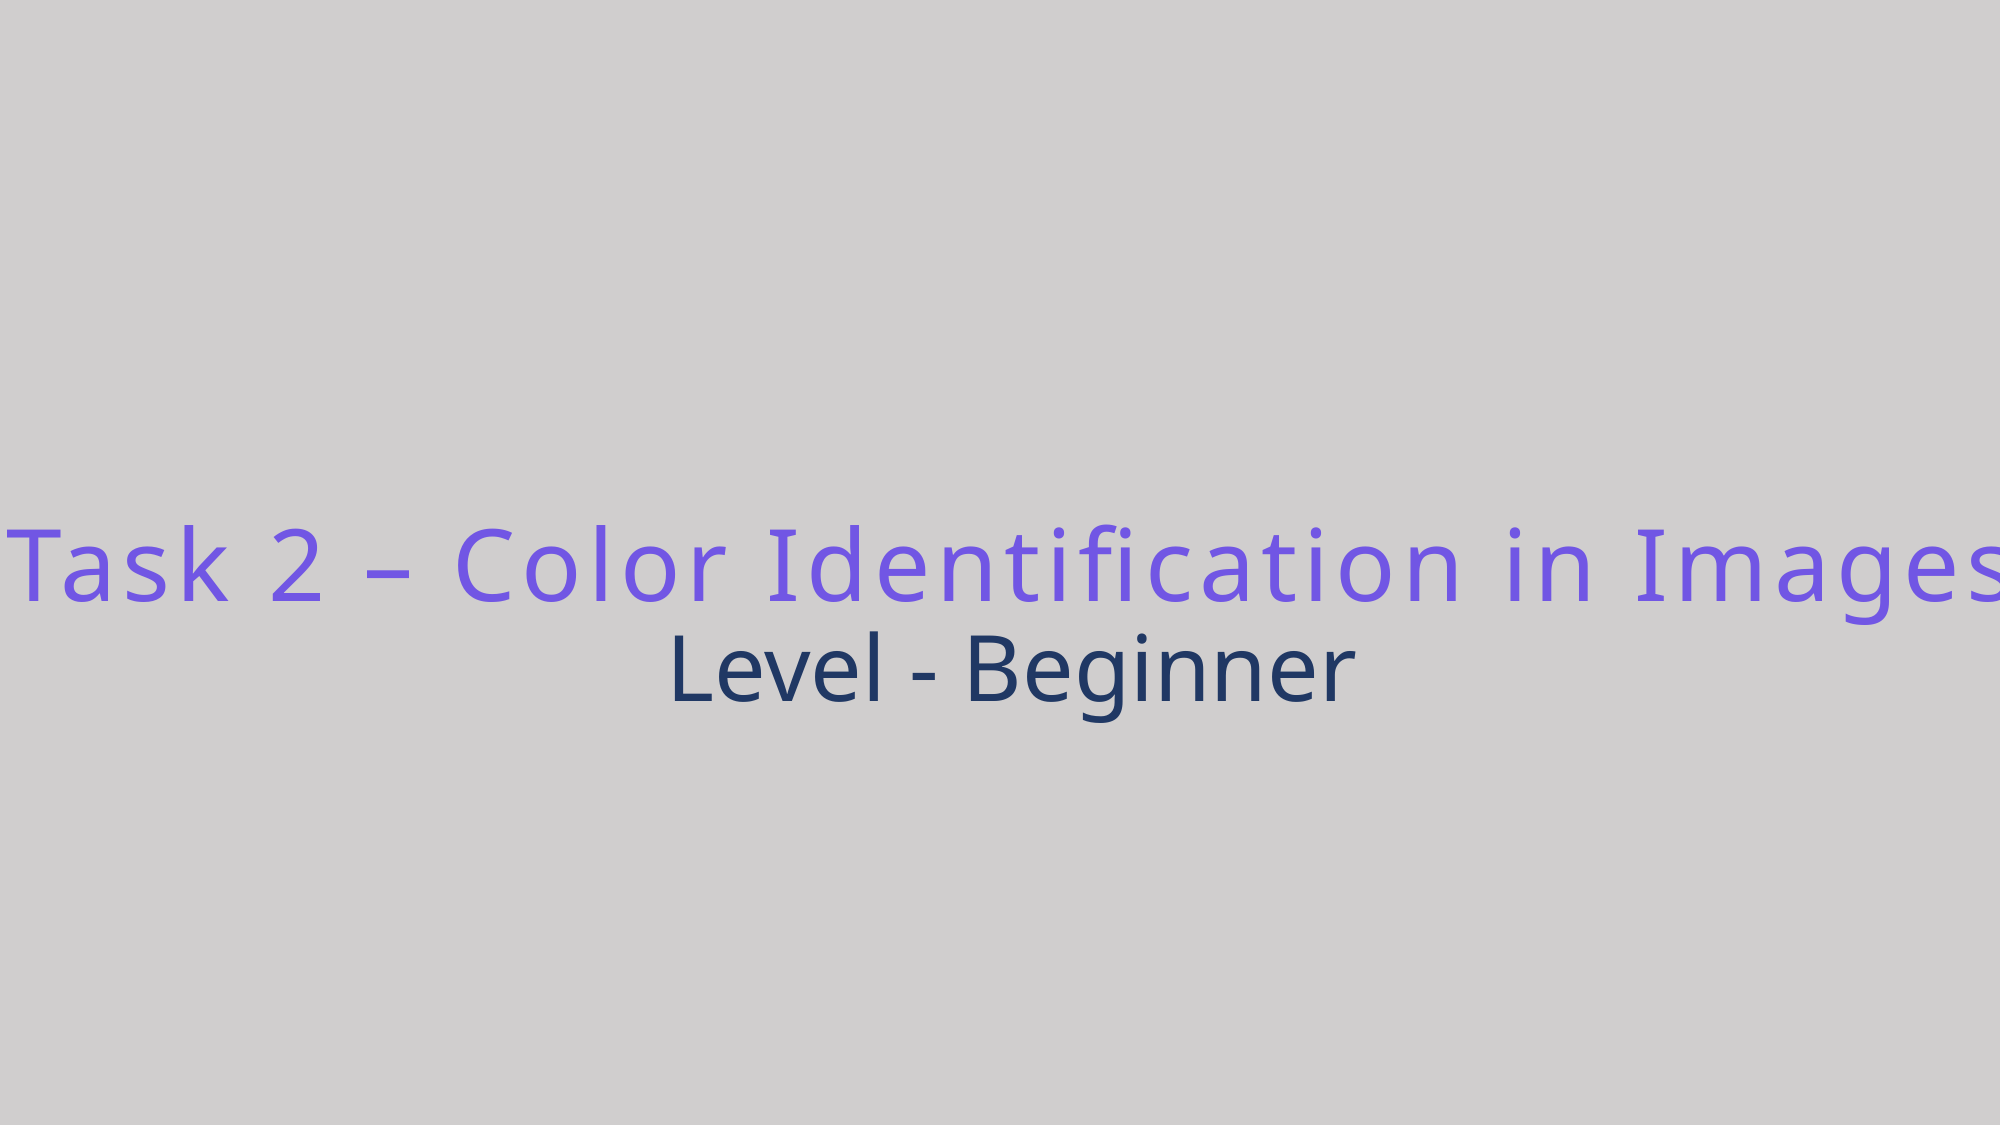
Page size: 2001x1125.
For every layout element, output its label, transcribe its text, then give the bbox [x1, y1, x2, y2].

text_box Level - Beginner [651, 602, 1374, 728]
text_box Task 2 – Color Identification in Images [0, 494, 2000, 630]
